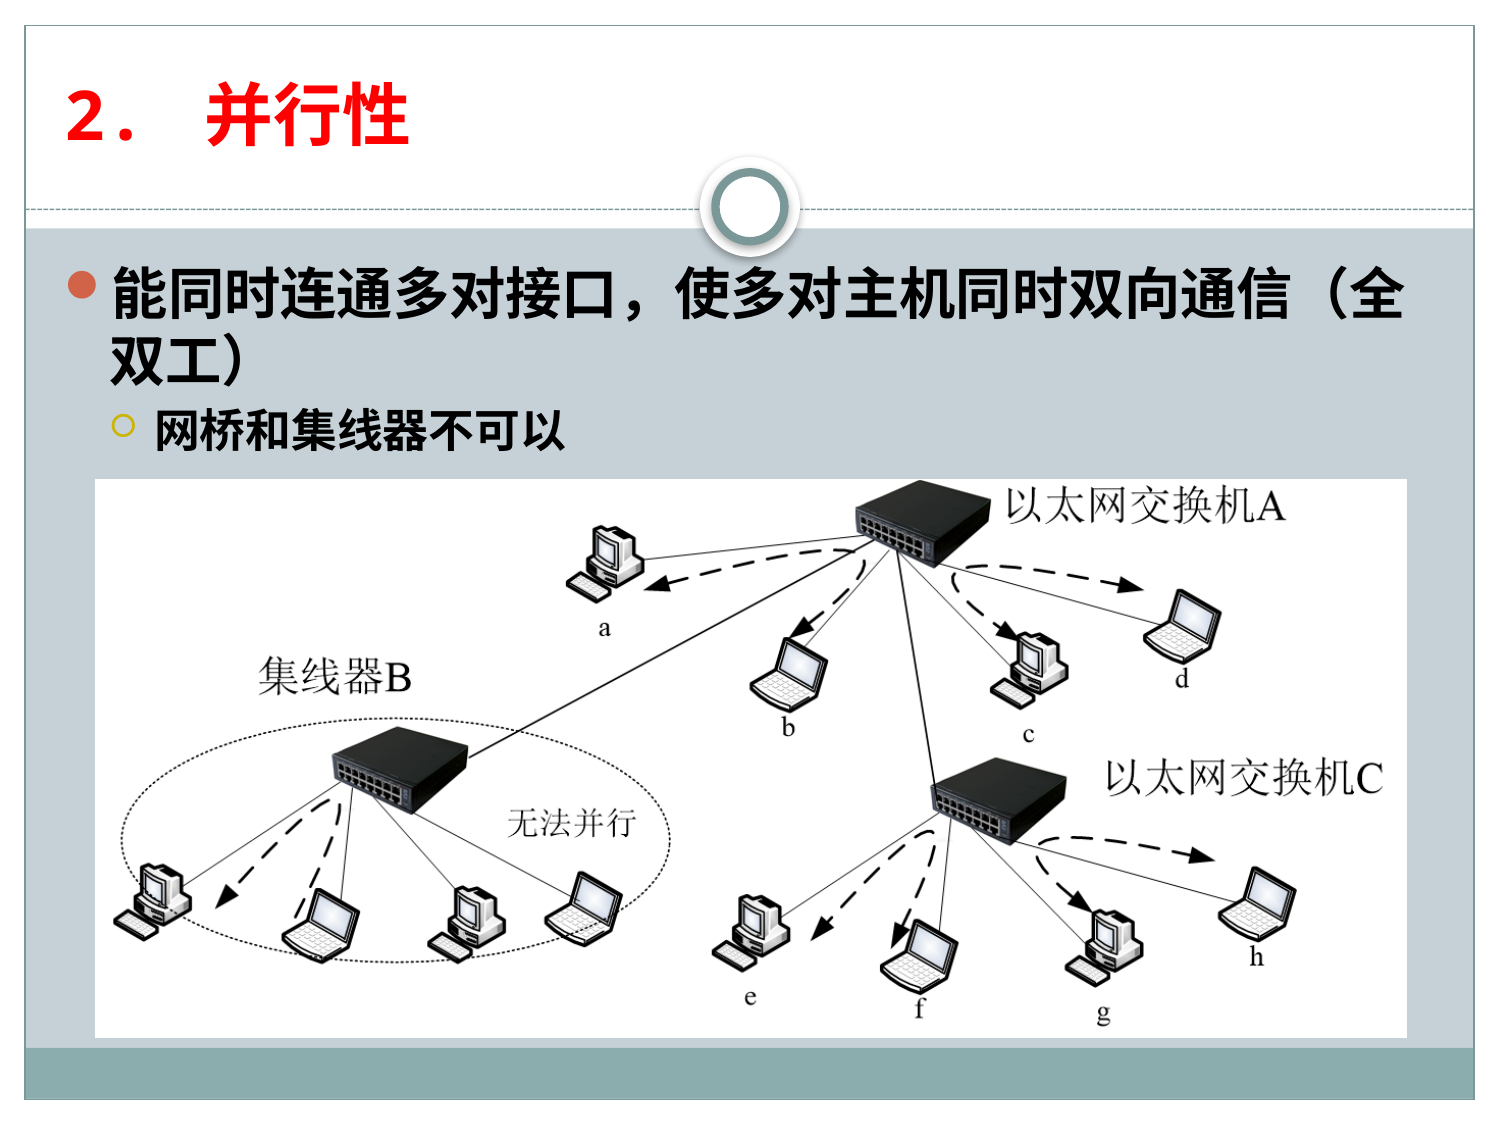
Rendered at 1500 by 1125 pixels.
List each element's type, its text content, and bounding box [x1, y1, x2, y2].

list 能同时连通多对接口，使多对主机同时双向通信（全双工） 网桥和集线器不可以 [49, 250, 1445, 1001]
picture [95, 479, 1407, 1039]
title 2. 并行性 [49, 37, 1450, 162]
